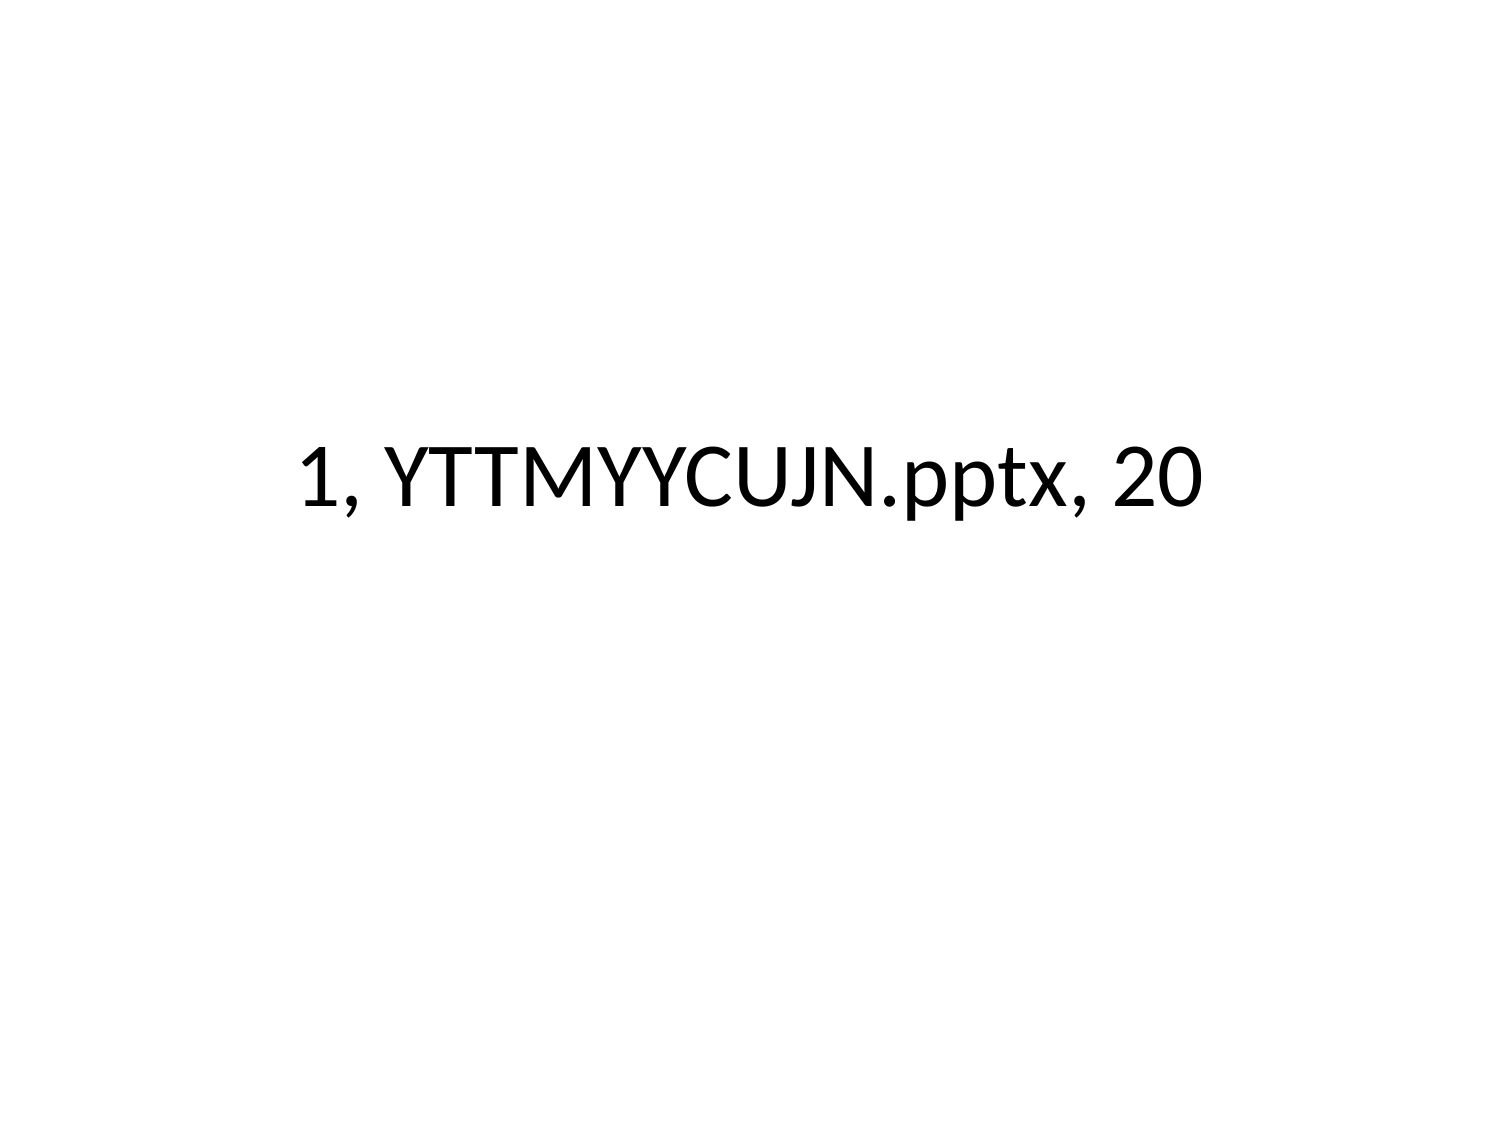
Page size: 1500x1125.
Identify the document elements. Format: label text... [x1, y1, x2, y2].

title 1, YTTMYYCUJN.pptx, 20 [112, 349, 1388, 591]
